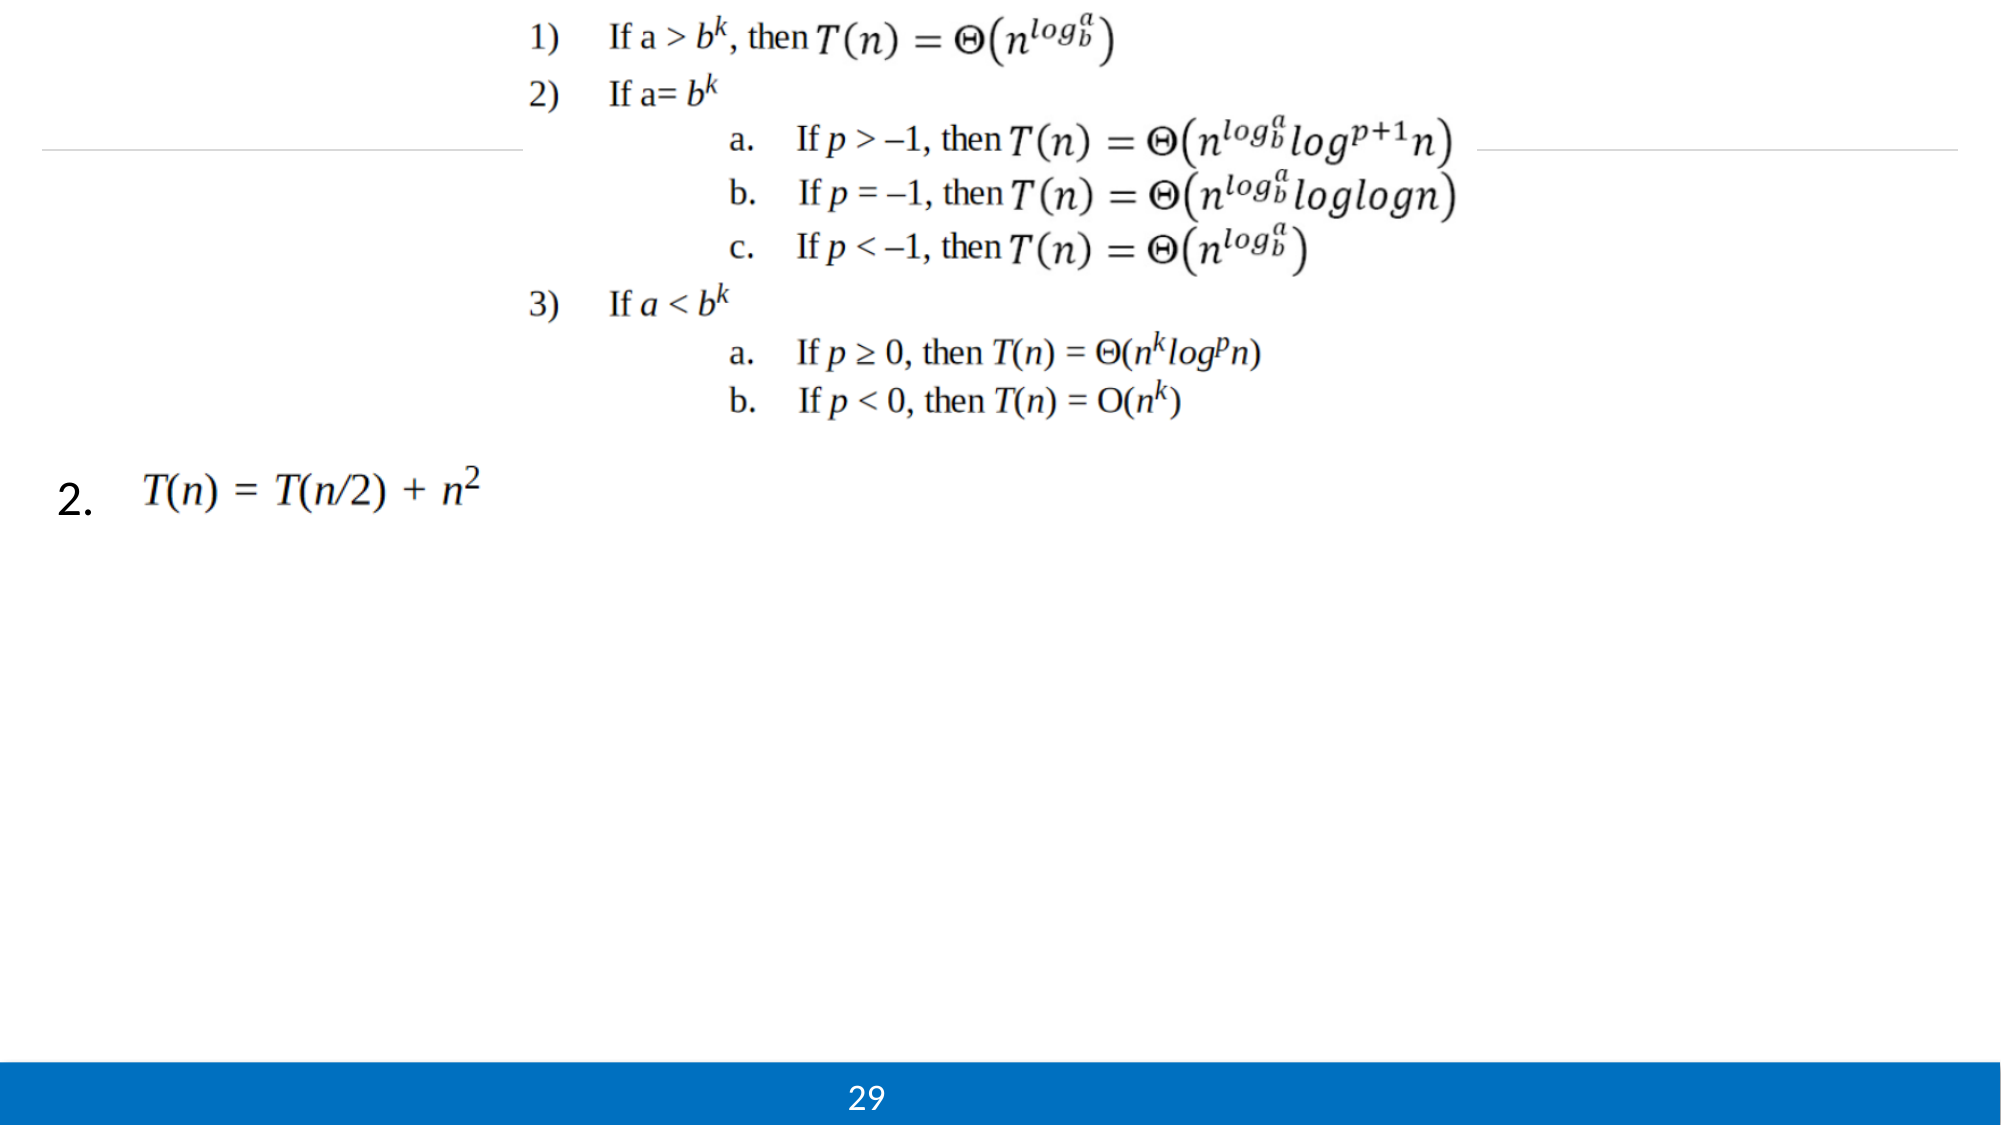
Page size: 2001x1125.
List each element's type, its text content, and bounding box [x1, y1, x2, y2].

picture [137, 454, 488, 522]
slide_number 29 [816, 1065, 917, 1125]
picture [523, 8, 1477, 421]
list 2. [41, 450, 1959, 1038]
